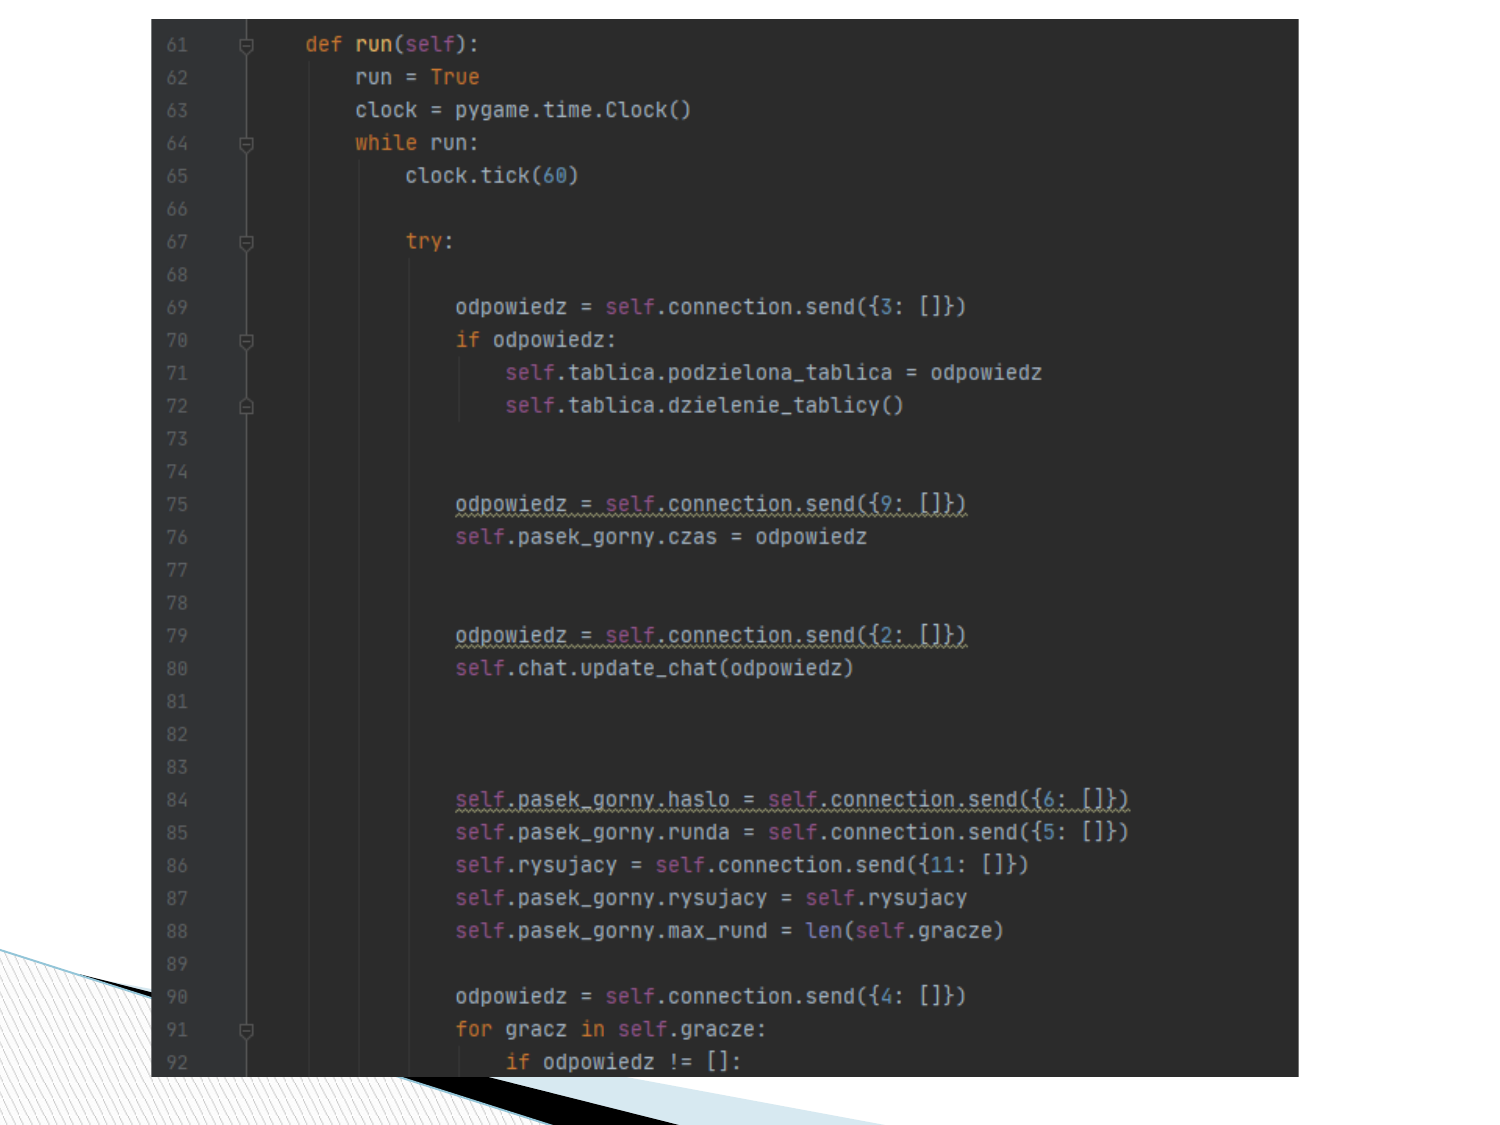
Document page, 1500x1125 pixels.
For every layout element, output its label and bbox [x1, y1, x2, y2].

picture [151, 18, 1299, 1077]
